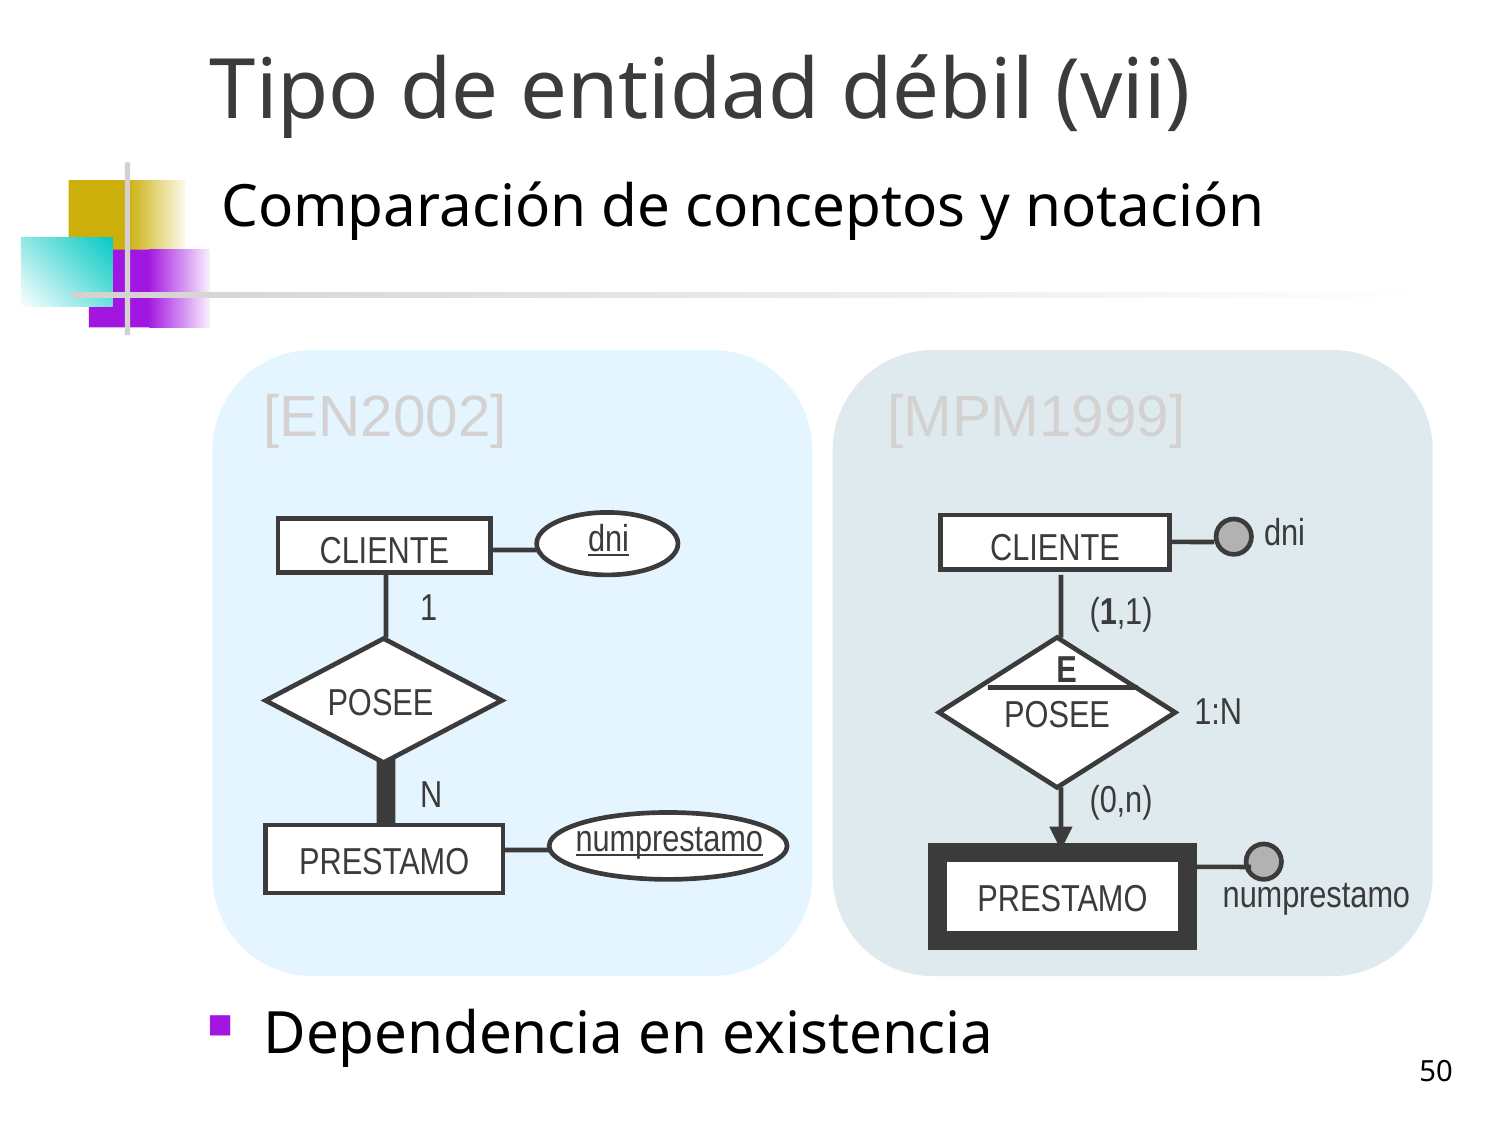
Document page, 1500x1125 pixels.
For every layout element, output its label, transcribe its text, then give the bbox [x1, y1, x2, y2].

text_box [265, 512, 788, 894]
text_box Dependencia en existencia [192, 987, 1468, 1064]
text_box [MPM1999] [887, 370, 1186, 450]
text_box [937, 499, 1411, 941]
list Comparación de conceptos y notación [206, 160, 1482, 238]
text_box [832, 350, 1433, 977]
text_box [212, 350, 813, 977]
title Tipo de entidad débil (vii) [194, 30, 1474, 144]
text_box [EN2002] [263, 370, 508, 450]
slide_number 50 [1154, 1064, 1468, 1100]
